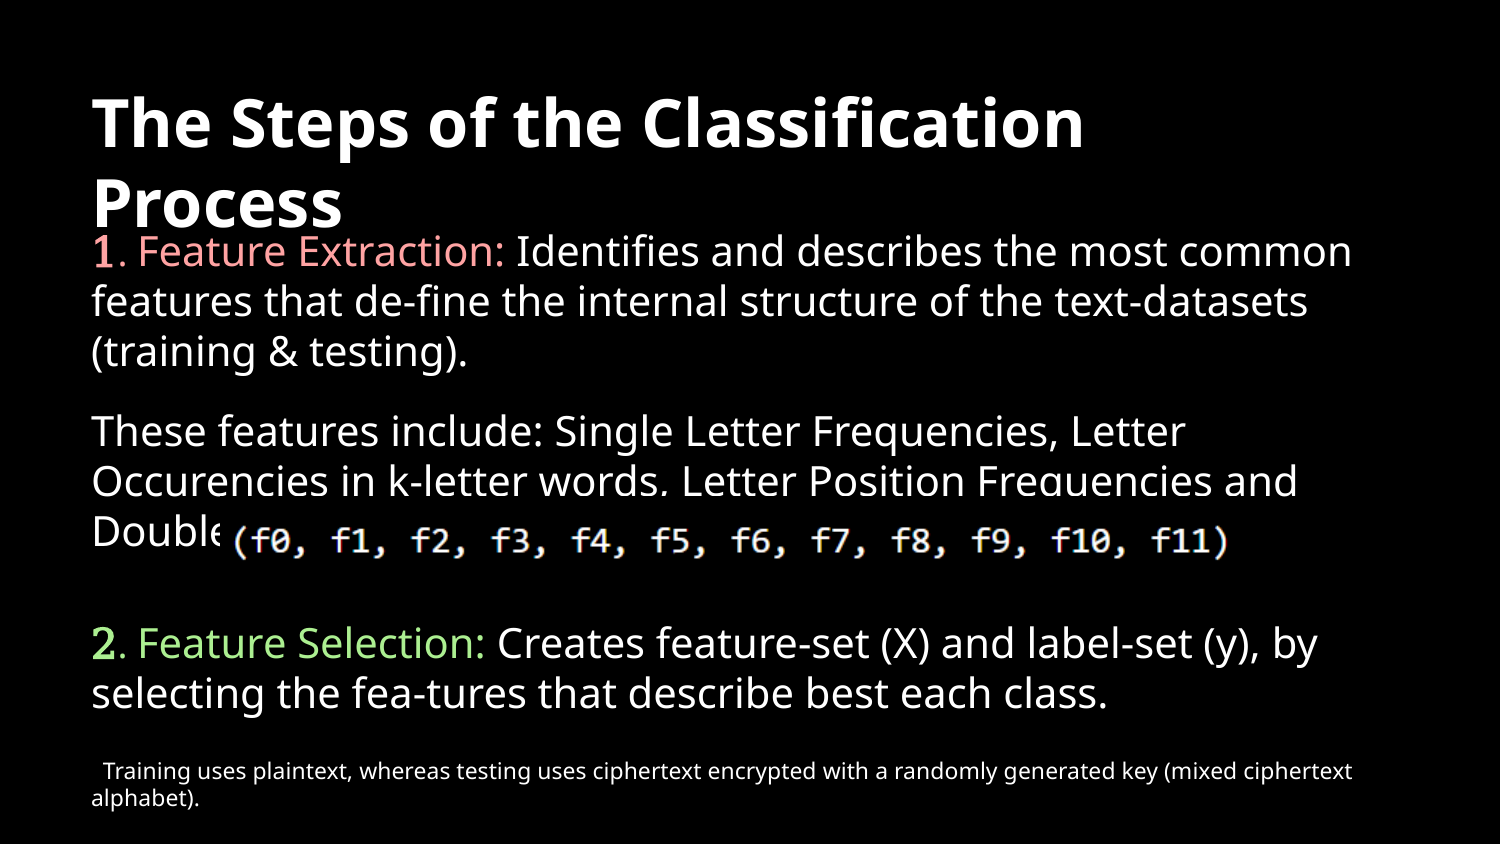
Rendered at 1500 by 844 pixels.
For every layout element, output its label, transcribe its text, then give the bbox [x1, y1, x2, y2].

picture [219, 496, 1256, 578]
text_box 2. Feature Selection: Creates feature-set (X) and label-set (y), by selecting the fea-tures that describe best each class. [76, 609, 1424, 725]
text_box The Steps of the Classification Process [76, 73, 1281, 248]
